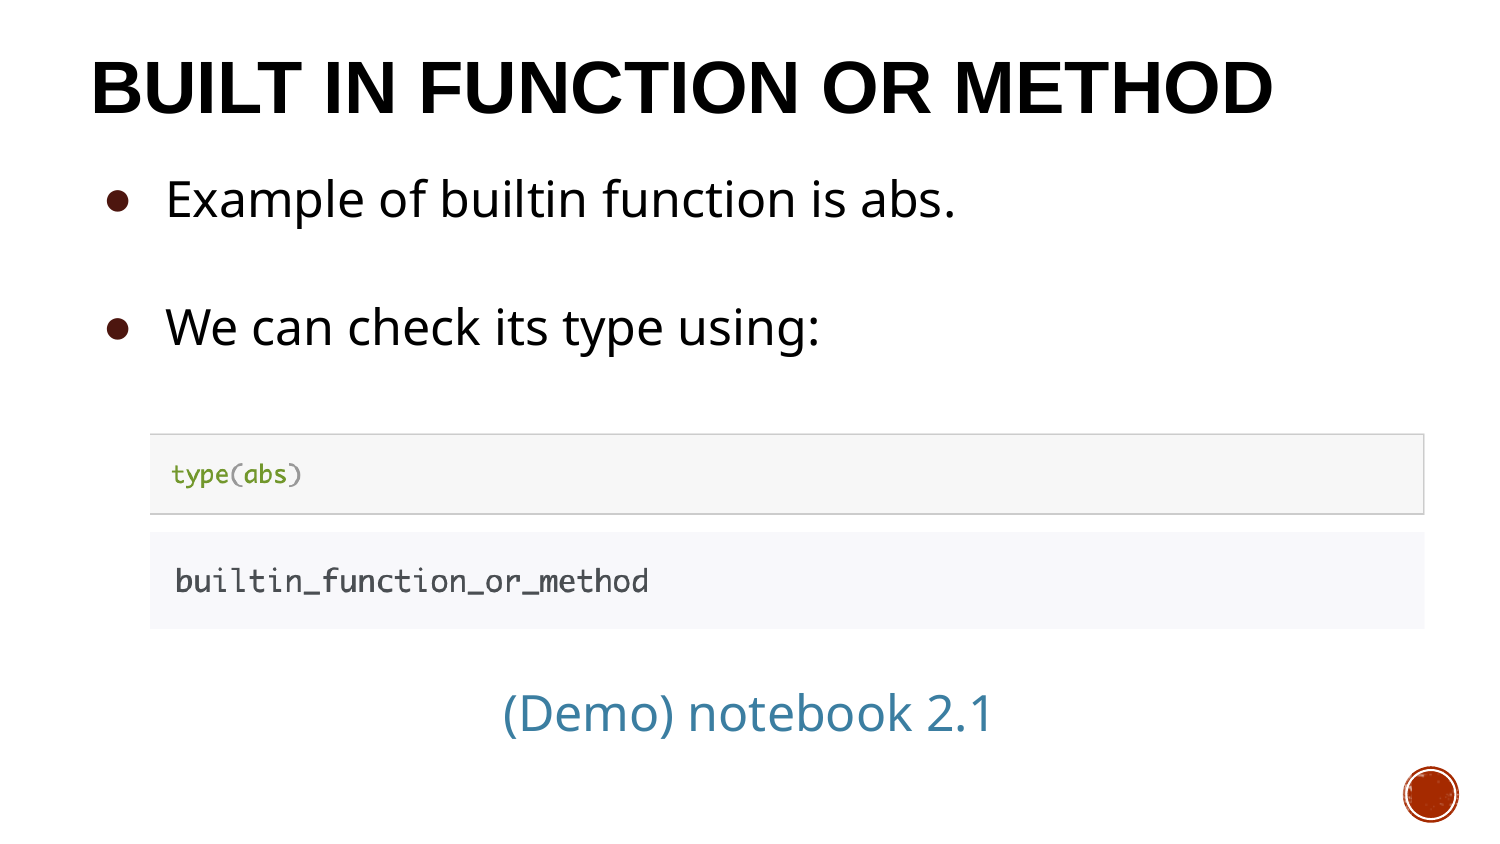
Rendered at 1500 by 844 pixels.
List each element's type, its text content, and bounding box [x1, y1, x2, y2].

picture [150, 421, 1425, 634]
list Example of builtin function is abs. We can check its type using: [75, 159, 1425, 754]
title Built in function or method [75, 33, 1425, 145]
text_box (Demo) notebook 2.1 [458, 666, 1042, 769]
